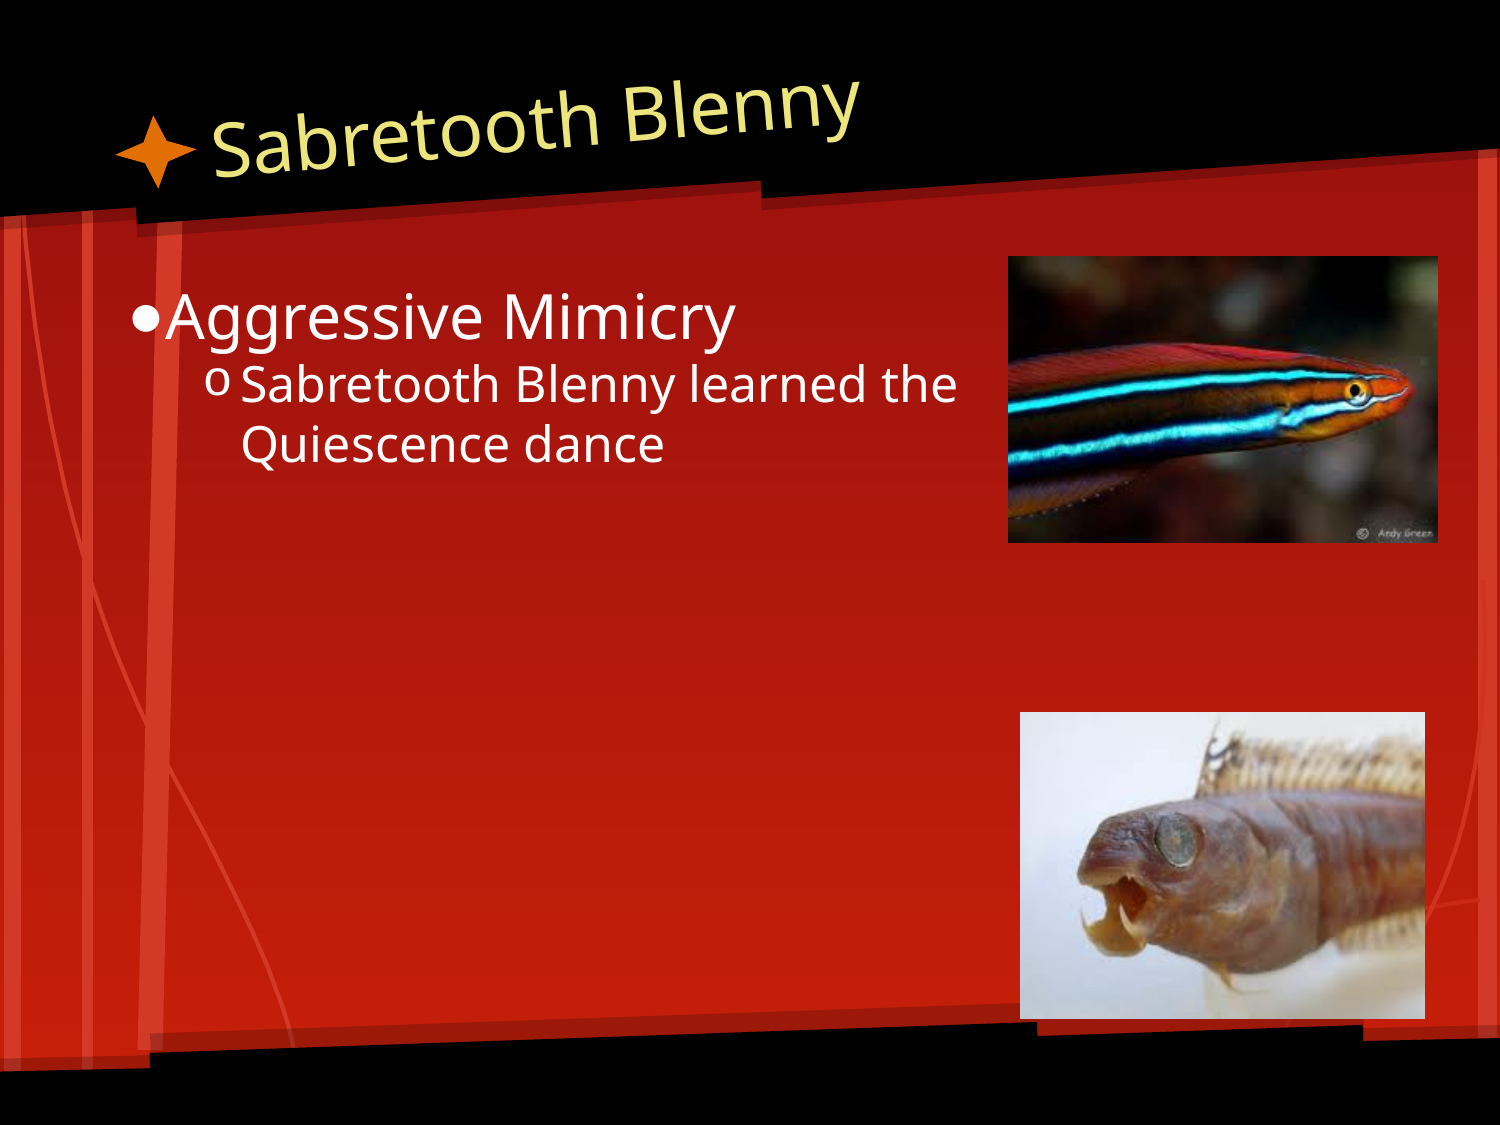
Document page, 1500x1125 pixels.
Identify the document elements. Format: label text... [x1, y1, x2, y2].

picture [1008, 256, 1438, 543]
title Sabretooth Blenny [187, 0, 1500, 244]
picture [1020, 711, 1426, 1019]
list Aggressive Mimicry Sabretooth Blenny learned the Quiescence dance [75, 262, 992, 1005]
